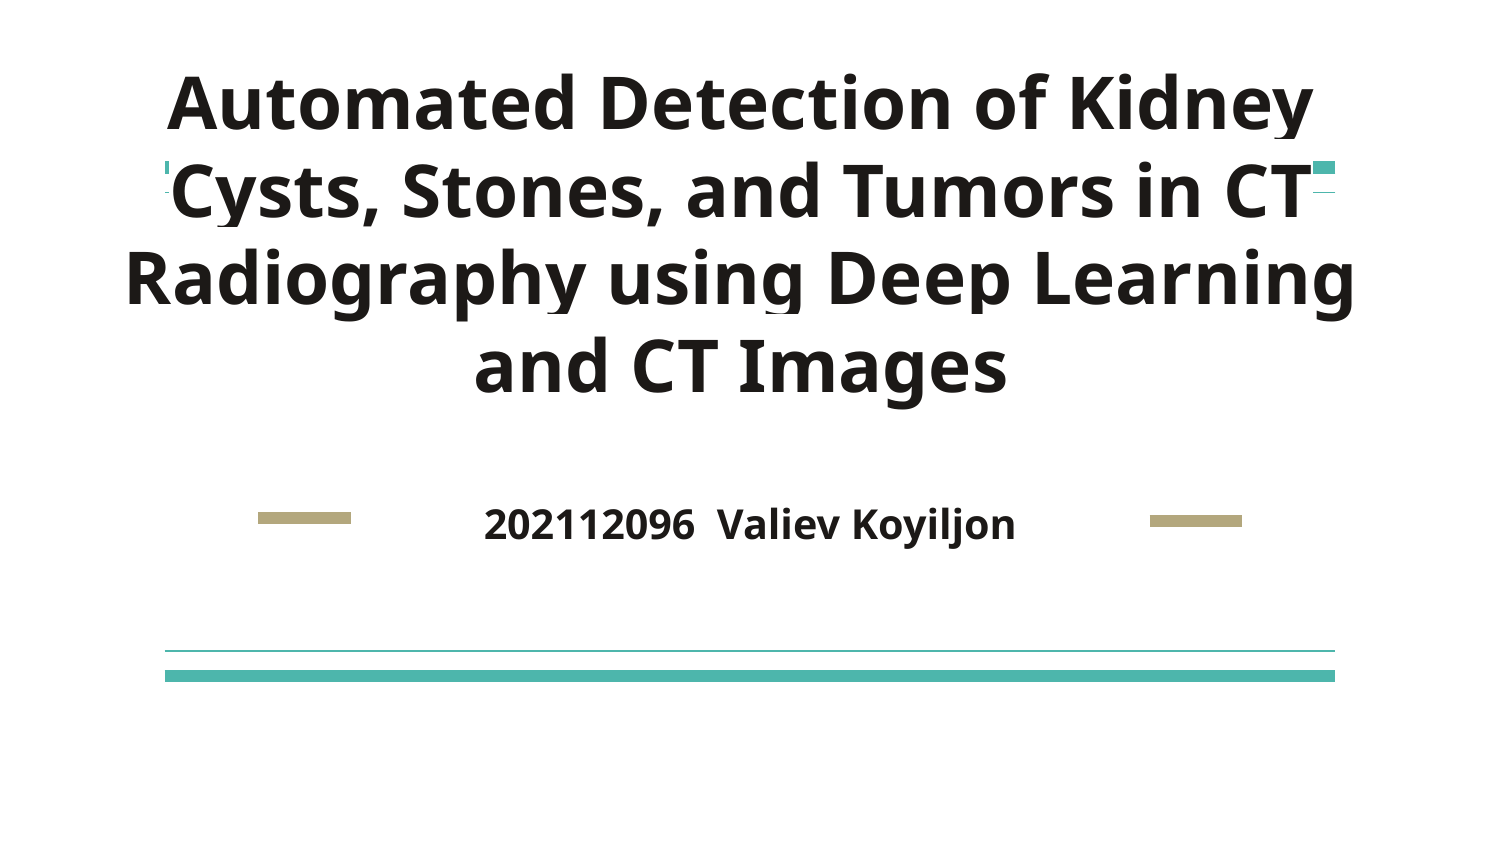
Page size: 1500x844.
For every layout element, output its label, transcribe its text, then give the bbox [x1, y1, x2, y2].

title Automated Detection of Kidney Cysts, Stones, and Tumors in CT Radiography using Deep Learning and CT Images [42, 96, 1441, 422]
subtitle 202112096 Valiev Koyiljon [350, 483, 1150, 564]
